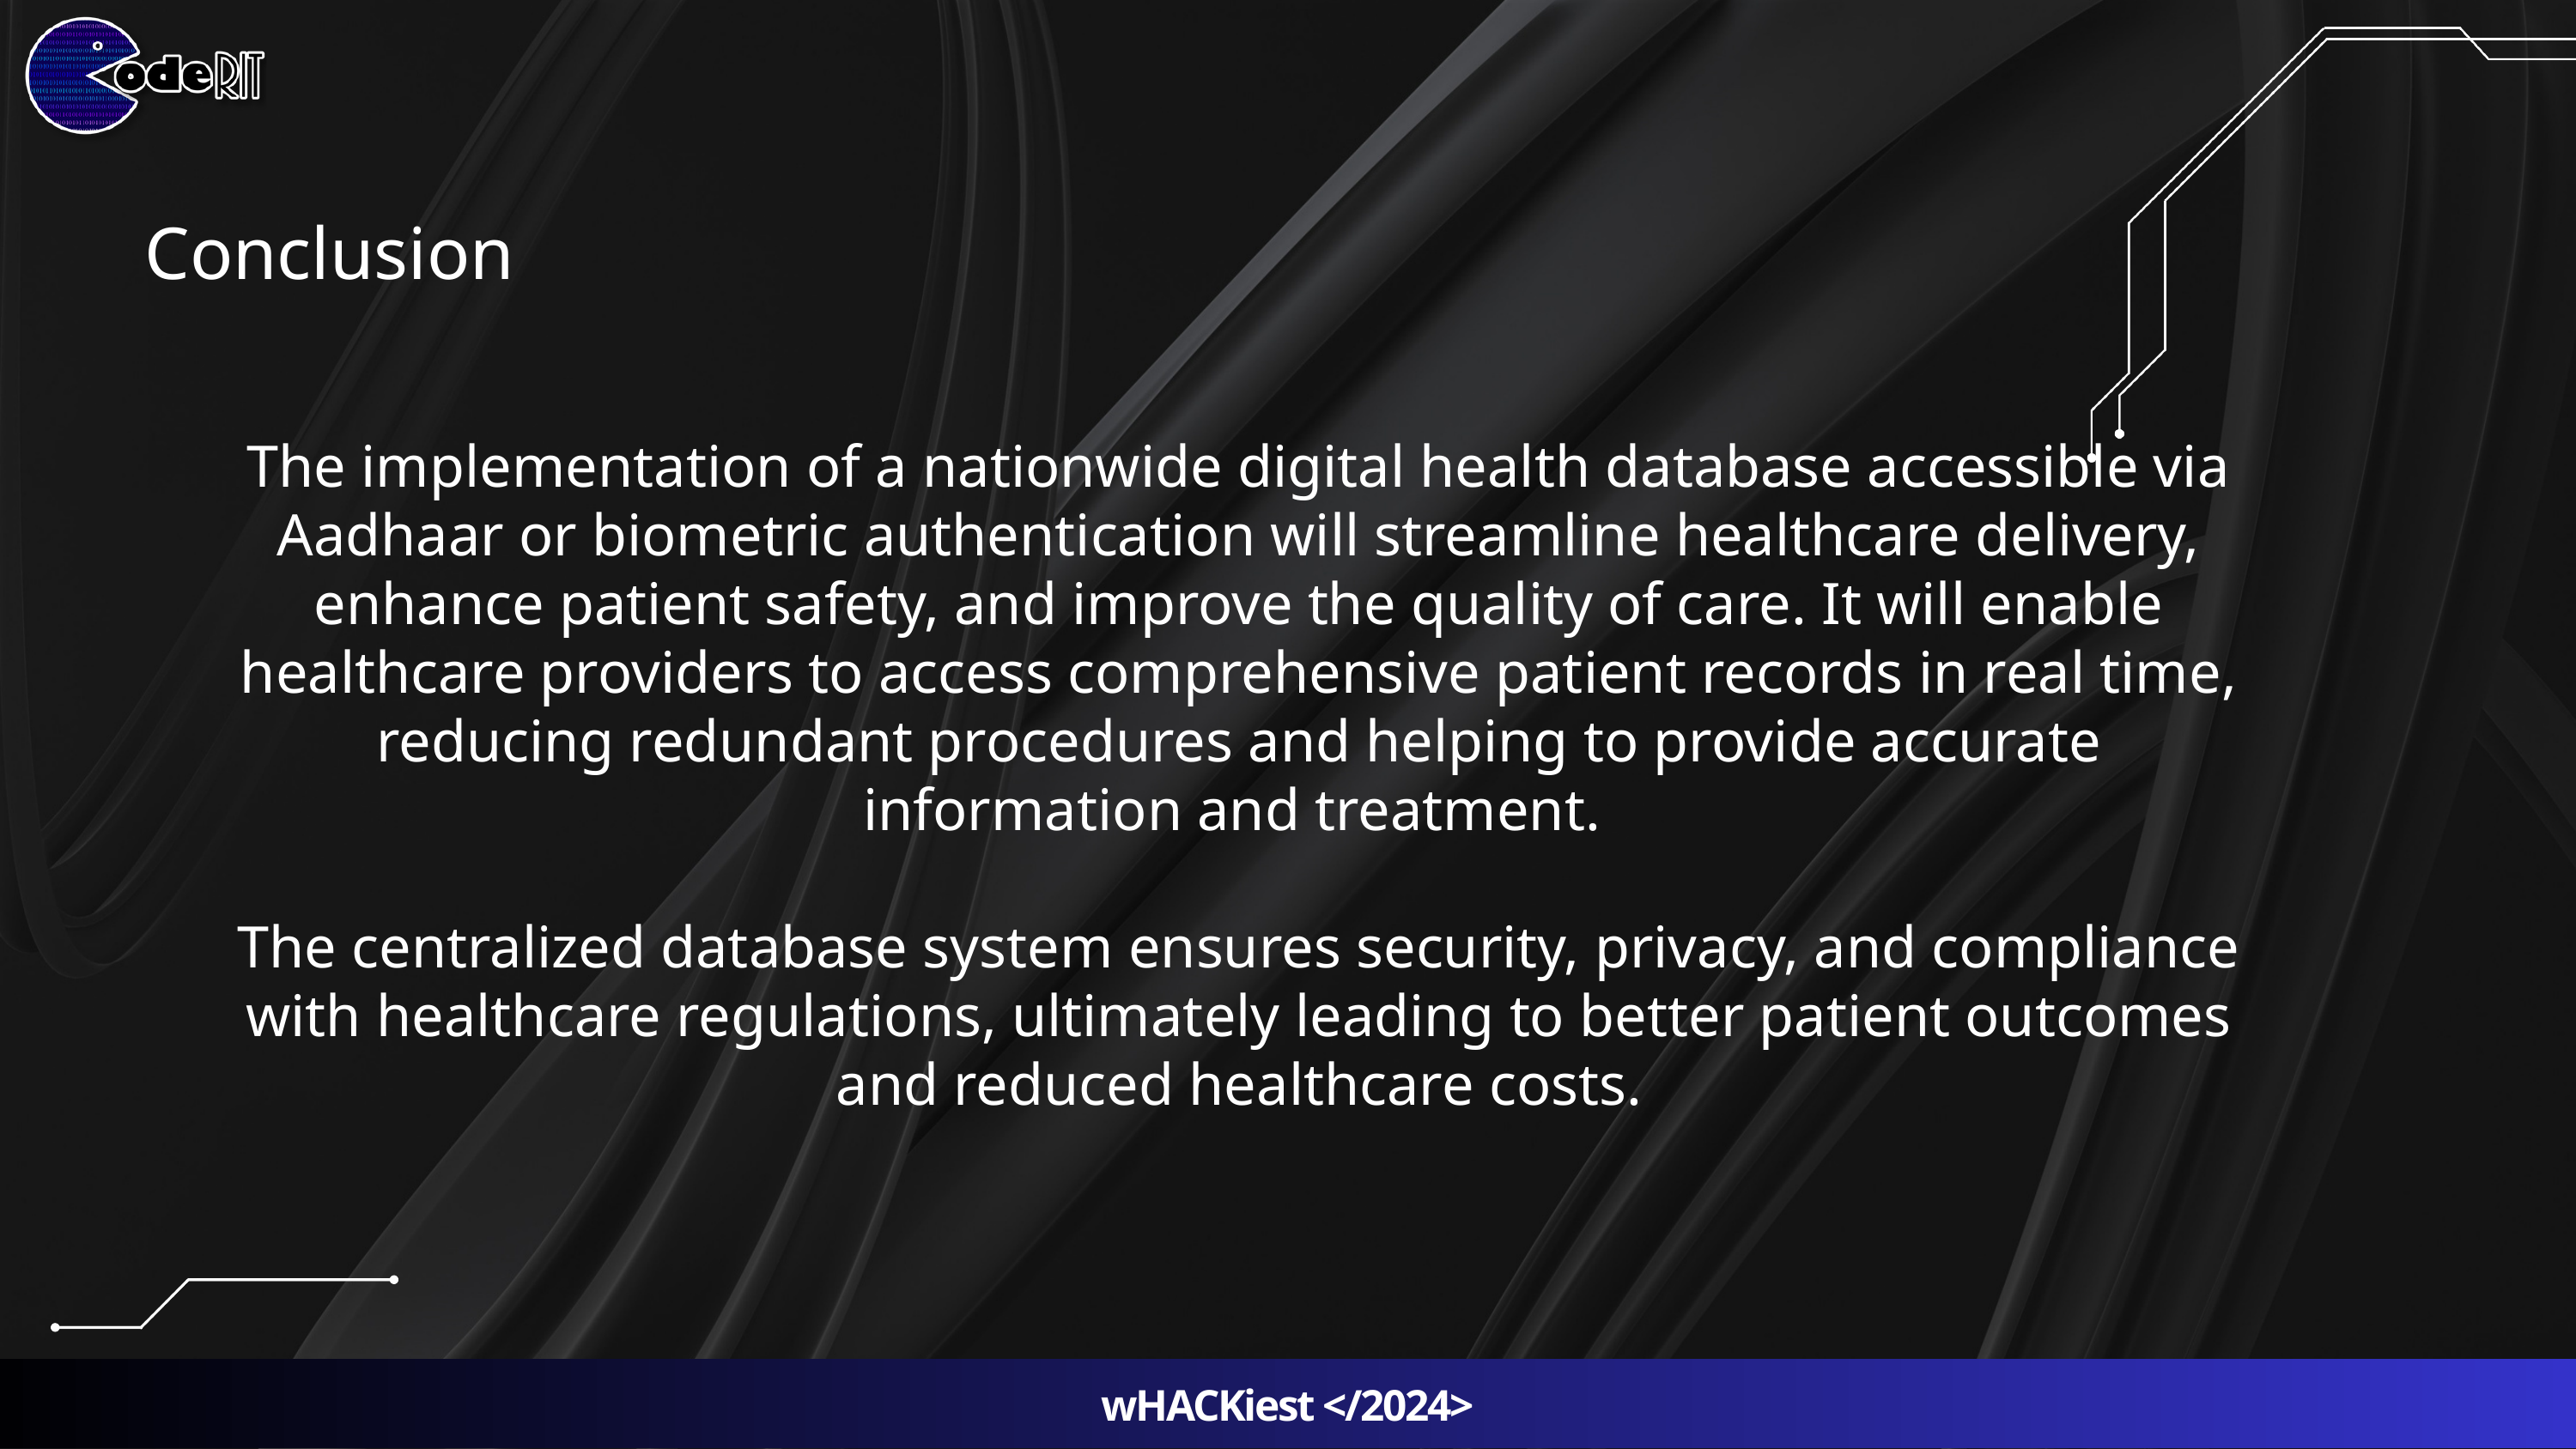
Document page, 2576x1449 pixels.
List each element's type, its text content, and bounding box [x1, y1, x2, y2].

text_box The implementation of a nationwide digital health database accessible via Aadhaar or biometric authentication will streamline healthcare delivery, enhance patient safety, and improve the quality of care. It will enable healthcare providers to access comprehensive patient records in real time, reducing redundant procedures and helping to provide accurate information and treatment. The centralized database system ensures security, privacy, and compliance with healthcare regulations, ultimately leading to better patient outcomes and reduced healthcare costs. [214, 423, 2265, 1124]
text_box [22, 13, 267, 145]
text_box [2087, 27, 2576, 464]
text_box [50, 1275, 399, 1332]
text_box [0, 0, 2576, 1355]
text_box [0, 1358, 2576, 1449]
text_box Conclusion [144, 231, 1147, 294]
